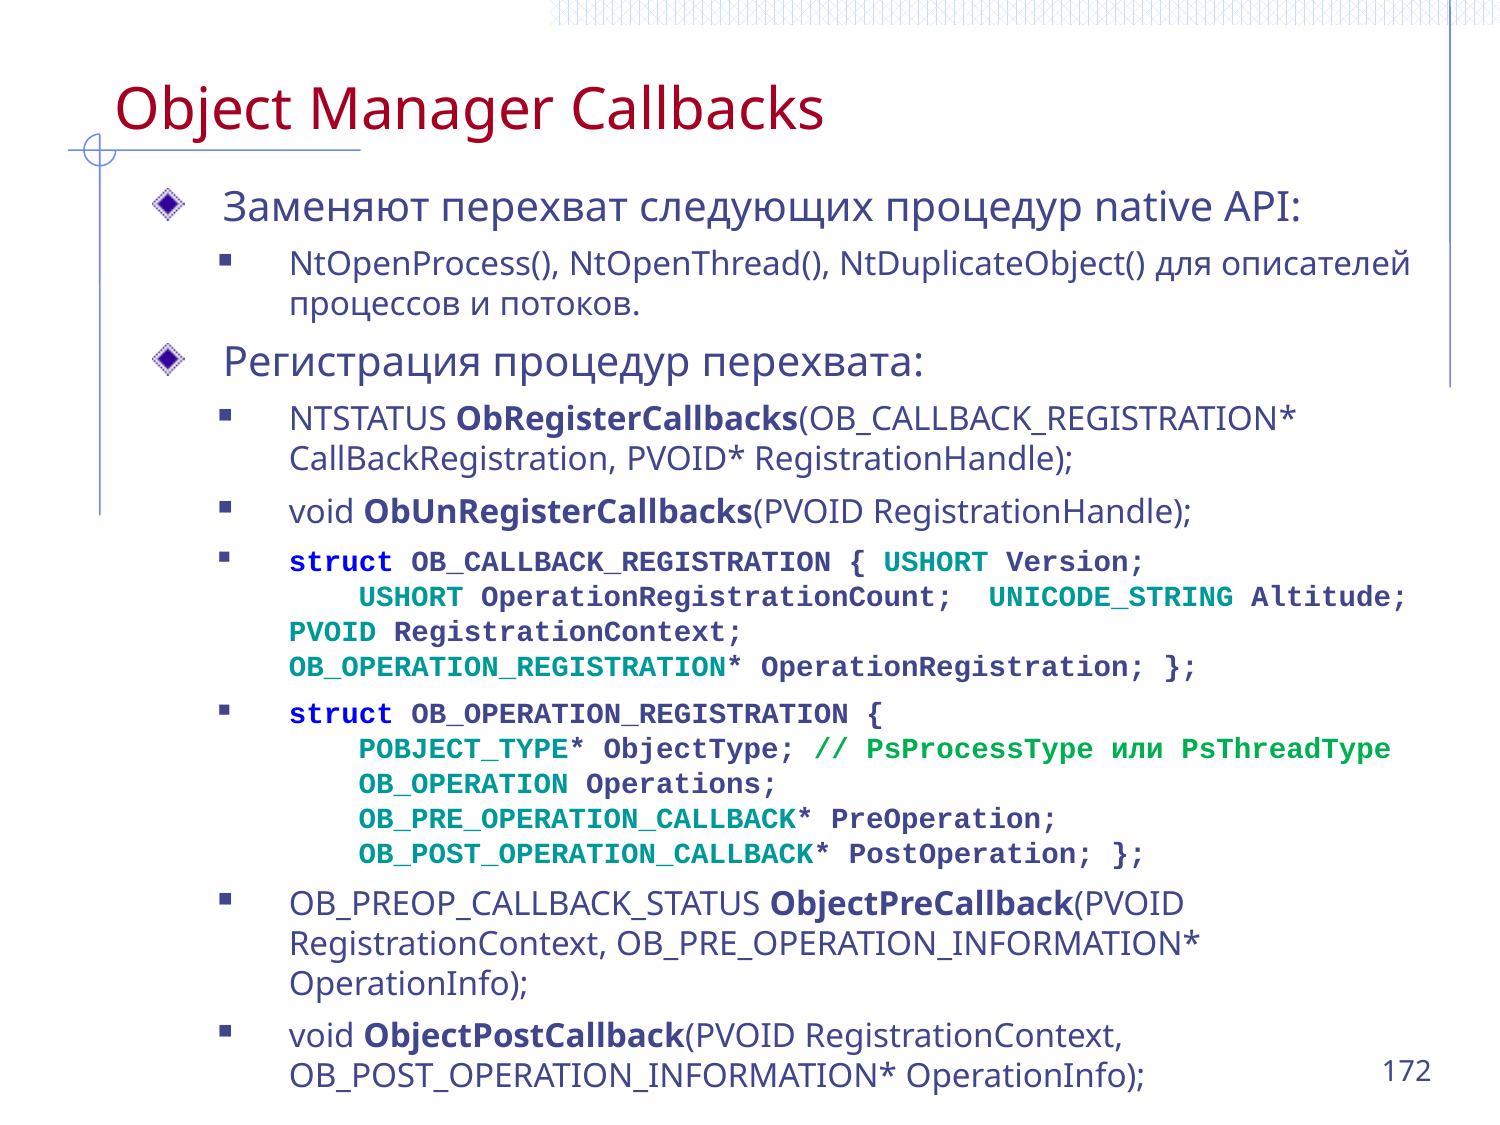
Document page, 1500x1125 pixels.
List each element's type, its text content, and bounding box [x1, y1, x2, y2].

picture [152, 188, 185, 221]
picture [152, 343, 185, 376]
title Object Manager Callbacks [99, 50, 1375, 149]
text_box Заменяют перехват следующих процедур native API: NtOpenProcess(), NtOpenThread(), NtDuplicateObject() для описателей процессов и потоков. Регистрация процедур перехвата: NTSTATUS ObRegisterCallbacks(OB_CALLBACK_REGISTRATION* CallBackRegistration, PVOID* RegistrationHandle); void ObUnRegisterCallbacks(PVOID RegistrationHandle); struct OB_CALLBACK_REGISTRATION { USHORT Version; USHORT OperationRegistrationCount; UNICODE_STRING Altitude; PVOID RegistrationContext; OB_OPERATION_REGISTRATION* OperationRegistration; }; struct OB_OPERATION_REGISTRATION { POBJECT_TYPE* ObjectType; // PsProcessType или PsThreadType OB_OPERATION Operations; OB_PRE_OPERATION_CALLBACK* PreOperation; OB_POST_OPERATION_CALLBACK* PostOperation; }; OB_PREOP_CALLBACK_STATUS ObjectPreCallback(PVOID RegistrationContext, OB_PRE_OPERATION_INFORMATION* OperationInfo); void ObjectPostCallback(PVOID RegistrationContext, OB_POST_OPERATION_INFORMATION* OperationInfo); [137, 172, 1447, 1106]
